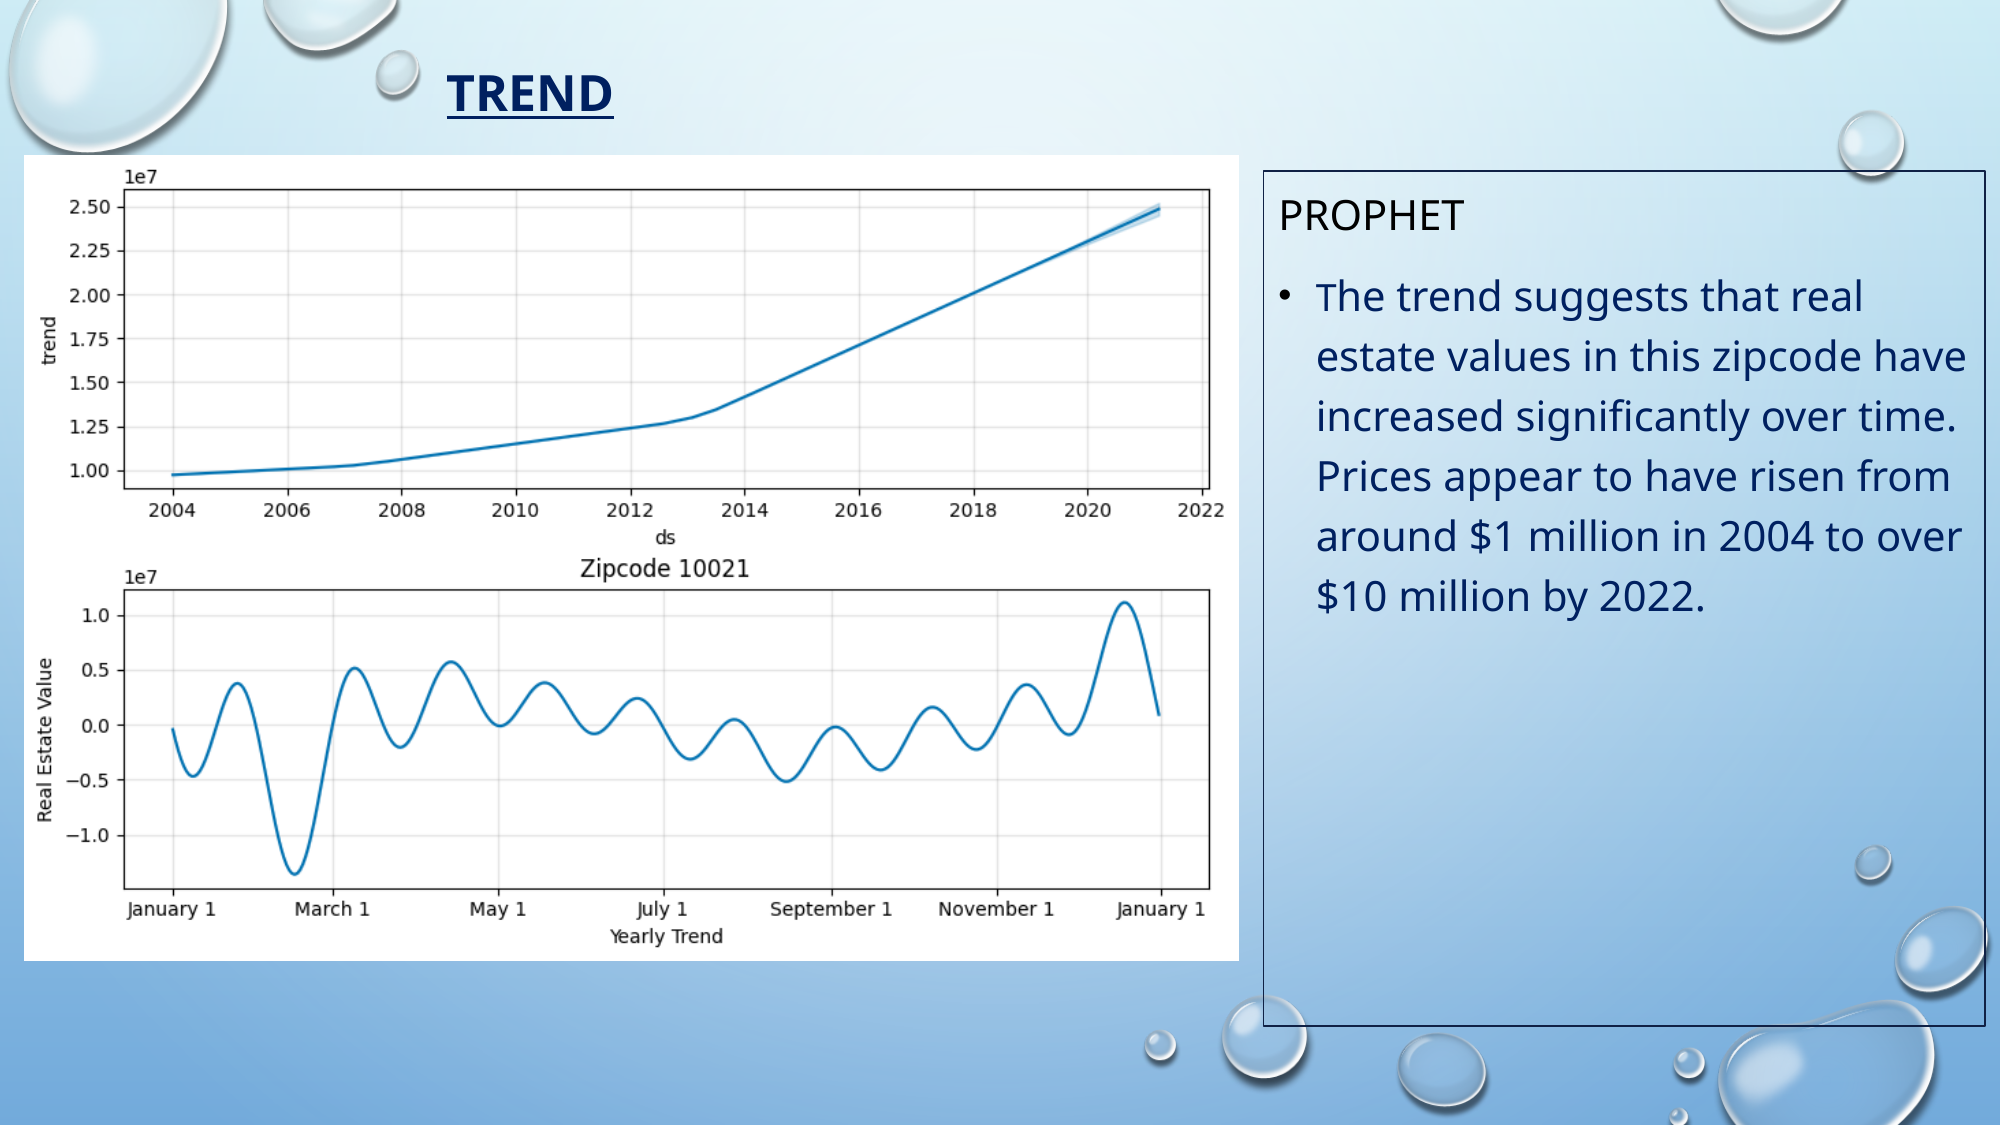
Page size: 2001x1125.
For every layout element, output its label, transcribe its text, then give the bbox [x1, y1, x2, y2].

text_box TREND [431, 54, 1051, 130]
picture [0, 0, 2000, 1125]
list PROPHET The trend suggests that real estate values in this zipcode have increased significantly over time. Prices appear to have risen from around $1 million in 2004 to over $10 million by 2022. [1263, 171, 1985, 1026]
